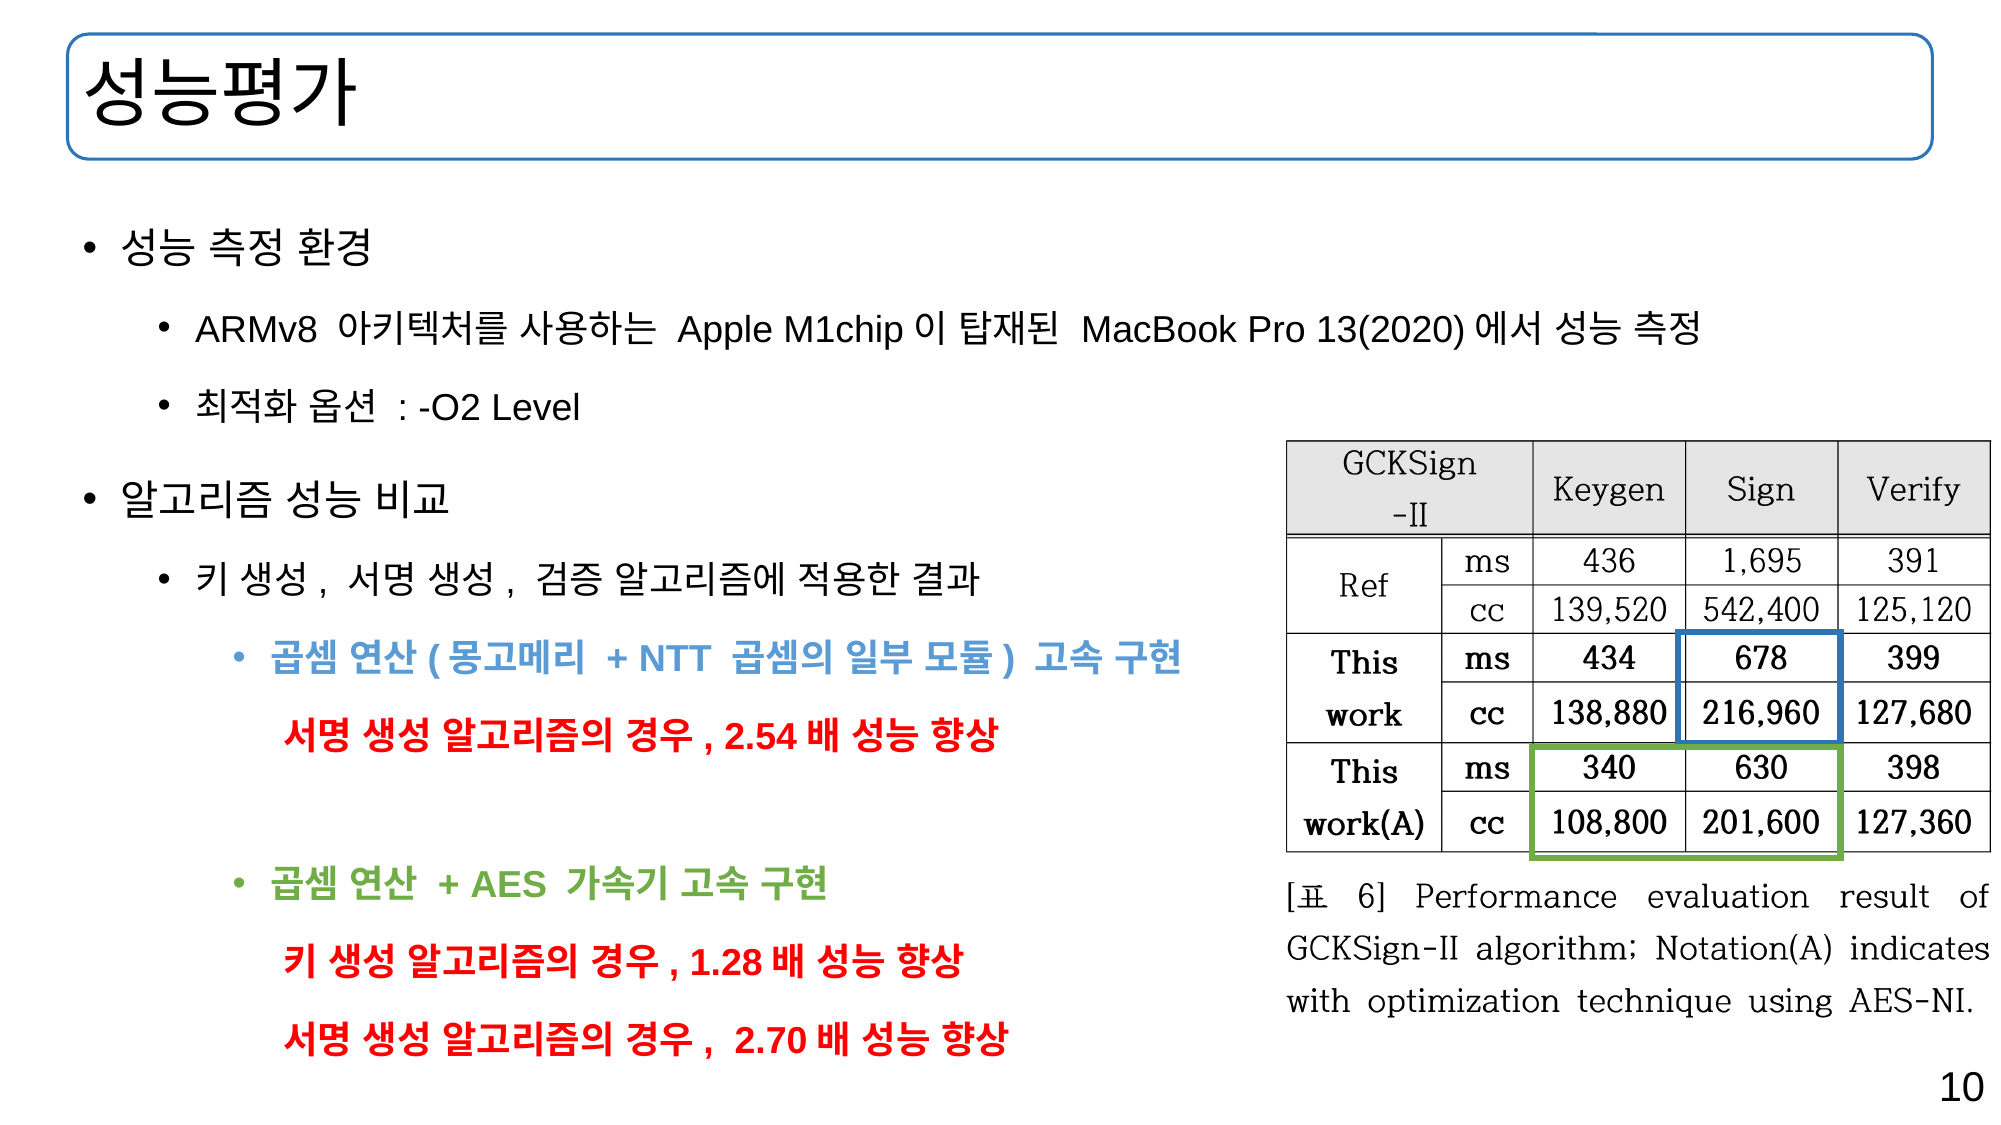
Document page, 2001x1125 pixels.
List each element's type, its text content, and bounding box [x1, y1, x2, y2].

list 성능 측정 환경 ARMv8 아키텍처를 사용하는 Apple M1chip이 탑재된 MacBook Pro 13(2020)에서 성능 측정 최적화 옵션 : -O2 Level 알고리즘 성능 비교 키 생성, 서명 생성, 검증 알고리즘에 적용한 결과 곱셈 연산(몽고메리 + NTT 곱셈의 일부 모듈) 고속 구현 서명 생성 알고리즘의 경우, 2.54배 성능 향상 곱셈 연산 + AES 가속기 고속 구현 키 생성 알고리즘의 경우, 1.28배 성능 향상 서명 생성 알고리즘의 경우, 2.70배 성능 향상 [67, 189, 1933, 1105]
title 성능평가 [67, 34, 1933, 160]
picture [1280, 433, 2000, 1019]
